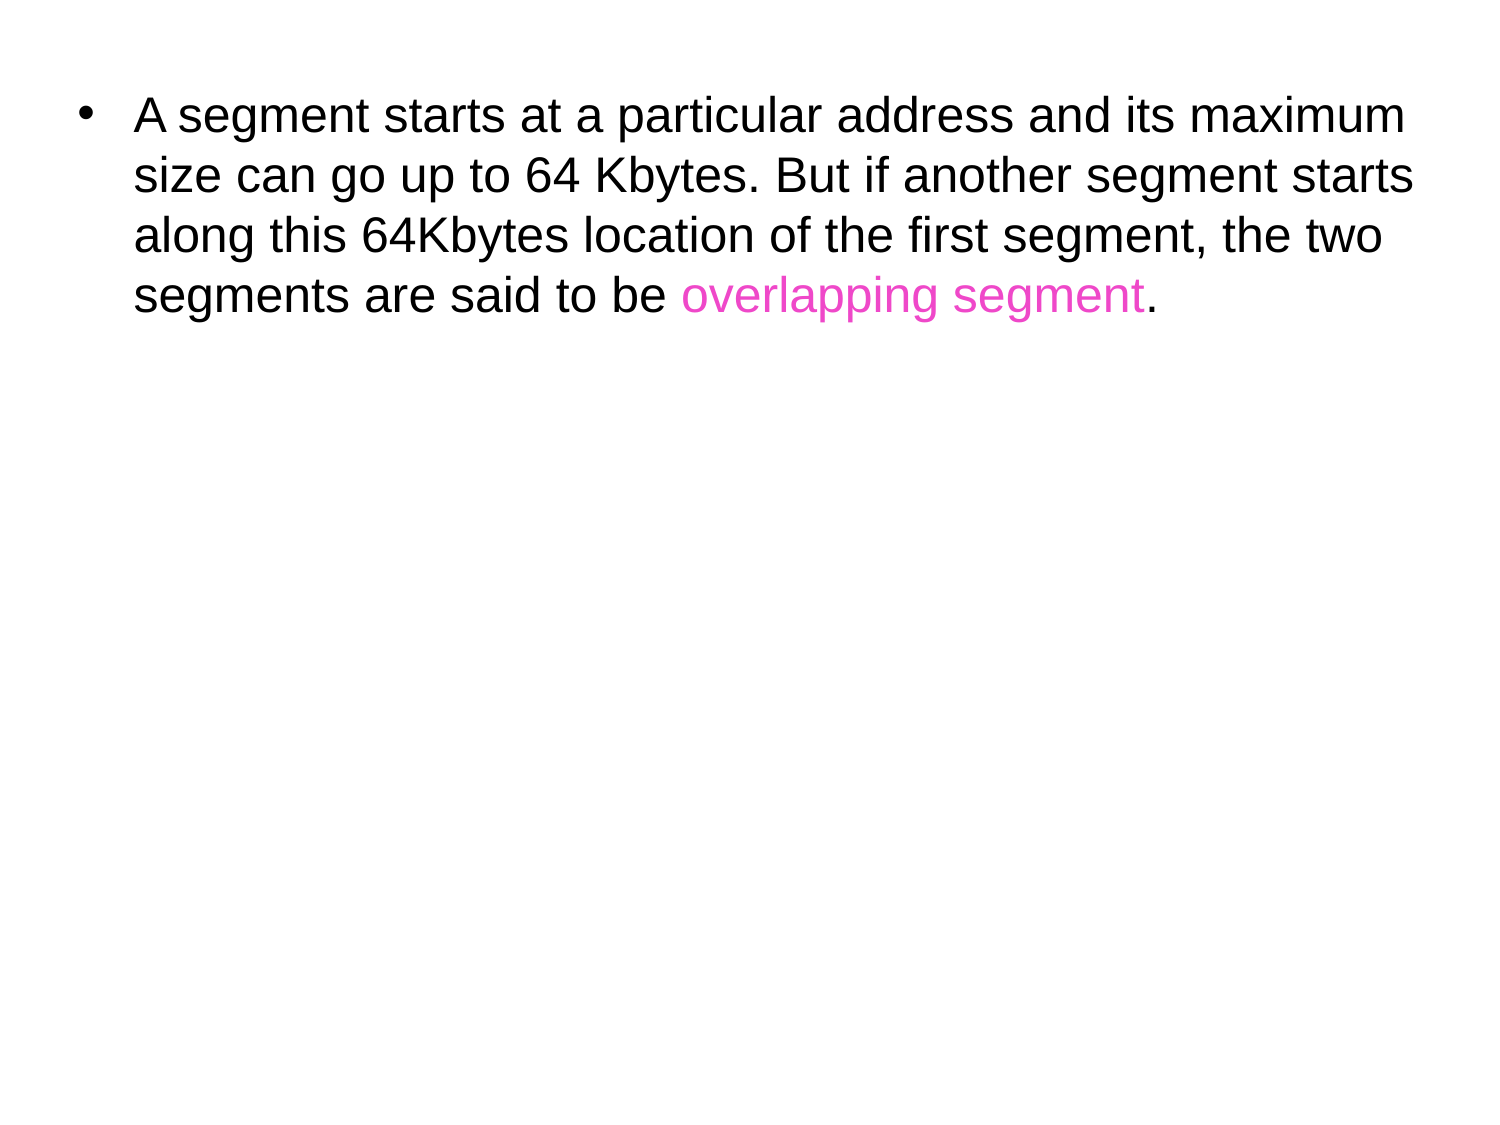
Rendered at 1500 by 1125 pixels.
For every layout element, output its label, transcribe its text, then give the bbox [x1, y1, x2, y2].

text_box A segment starts at a particular address and its maximum size can go up to 64 Kbytes. But if another segment starts along this 64Kbytes location of the first segment, the two segments are said to be overlapping segment. [62, 74, 1450, 420]
